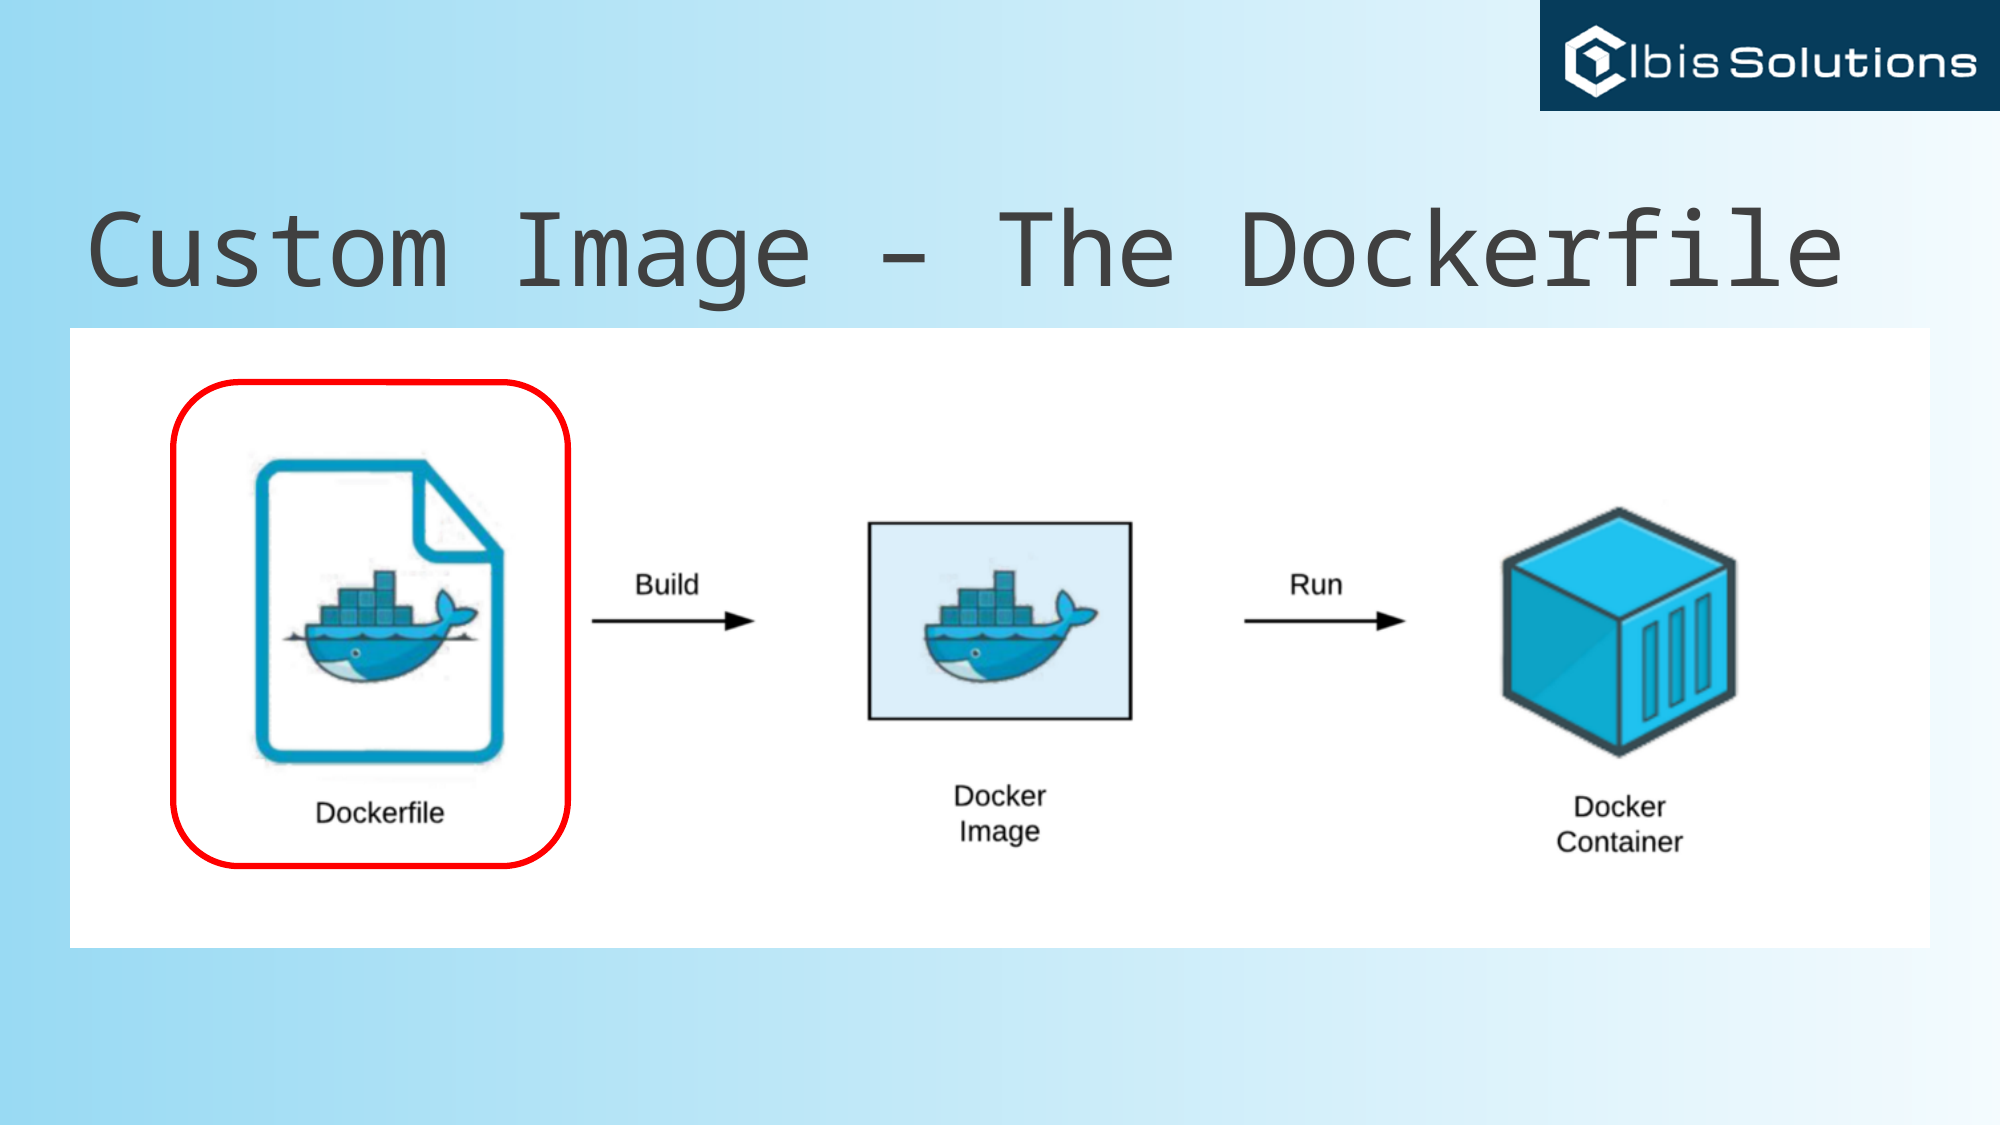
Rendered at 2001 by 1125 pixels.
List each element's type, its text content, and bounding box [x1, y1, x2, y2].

title Custom Image – The Dockerfile [70, 164, 1930, 317]
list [69, 328, 1931, 949]
picture [1540, 0, 2000, 112]
